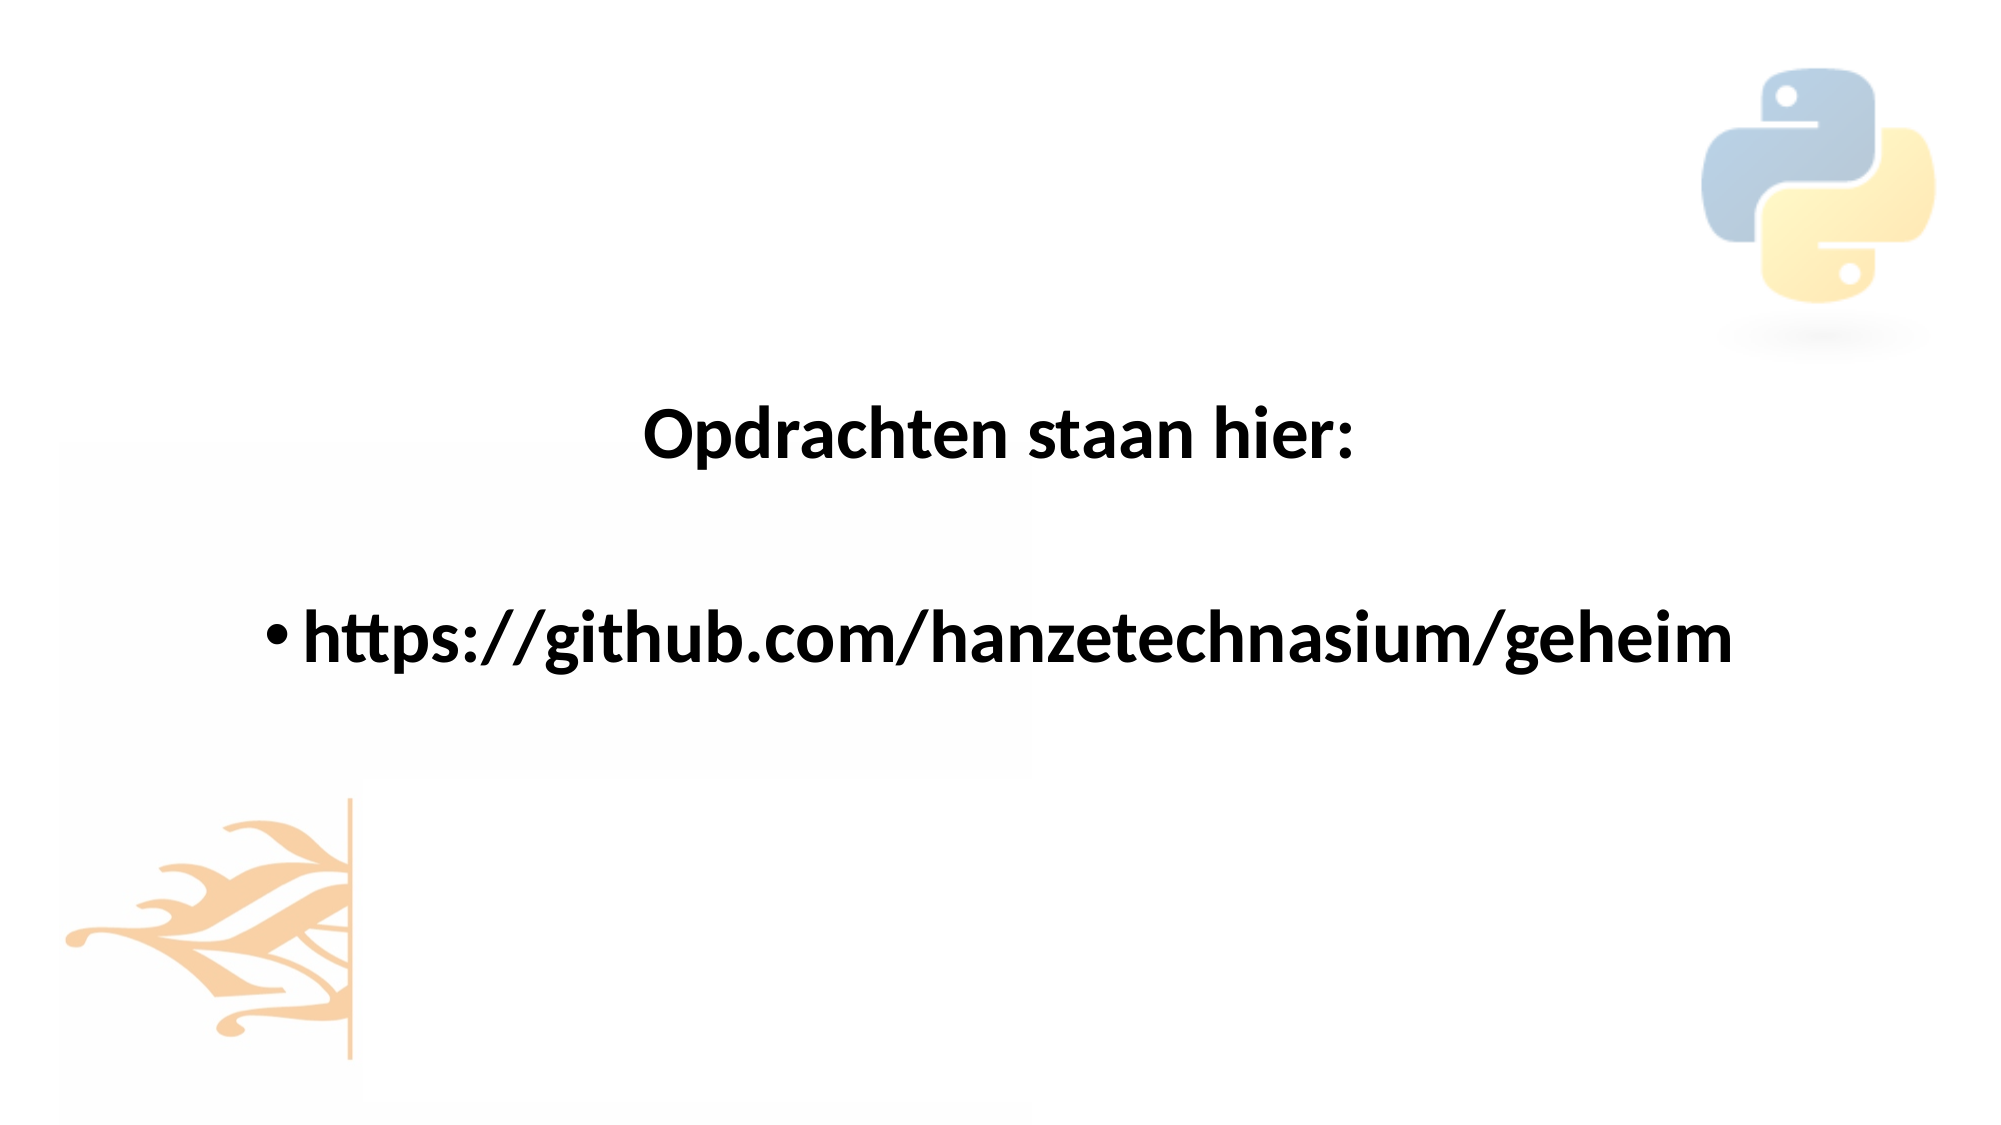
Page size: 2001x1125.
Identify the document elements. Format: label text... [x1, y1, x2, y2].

list Opdrachten staan hier: https://github.com/hanzetechnasium/geheim [137, 59, 1863, 1014]
